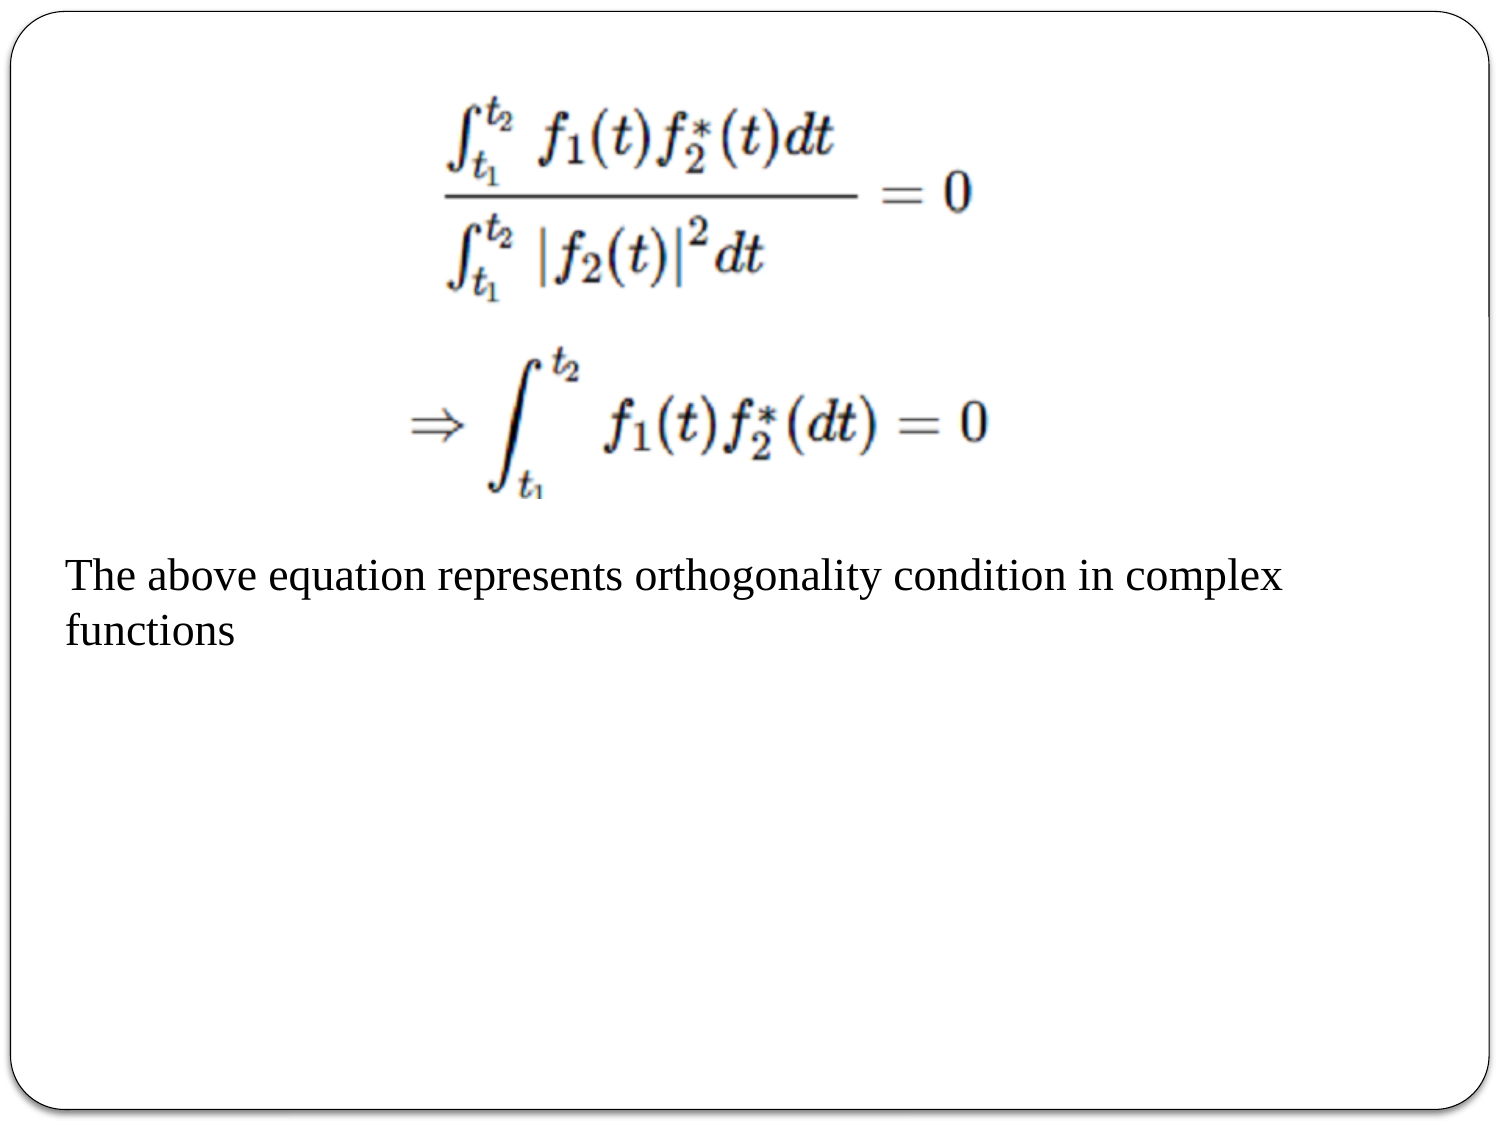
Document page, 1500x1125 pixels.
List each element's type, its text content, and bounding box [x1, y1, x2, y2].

text_box The above equation represents orthogonality condition in complex functions [49, 537, 1463, 753]
picture [349, 87, 1287, 499]
